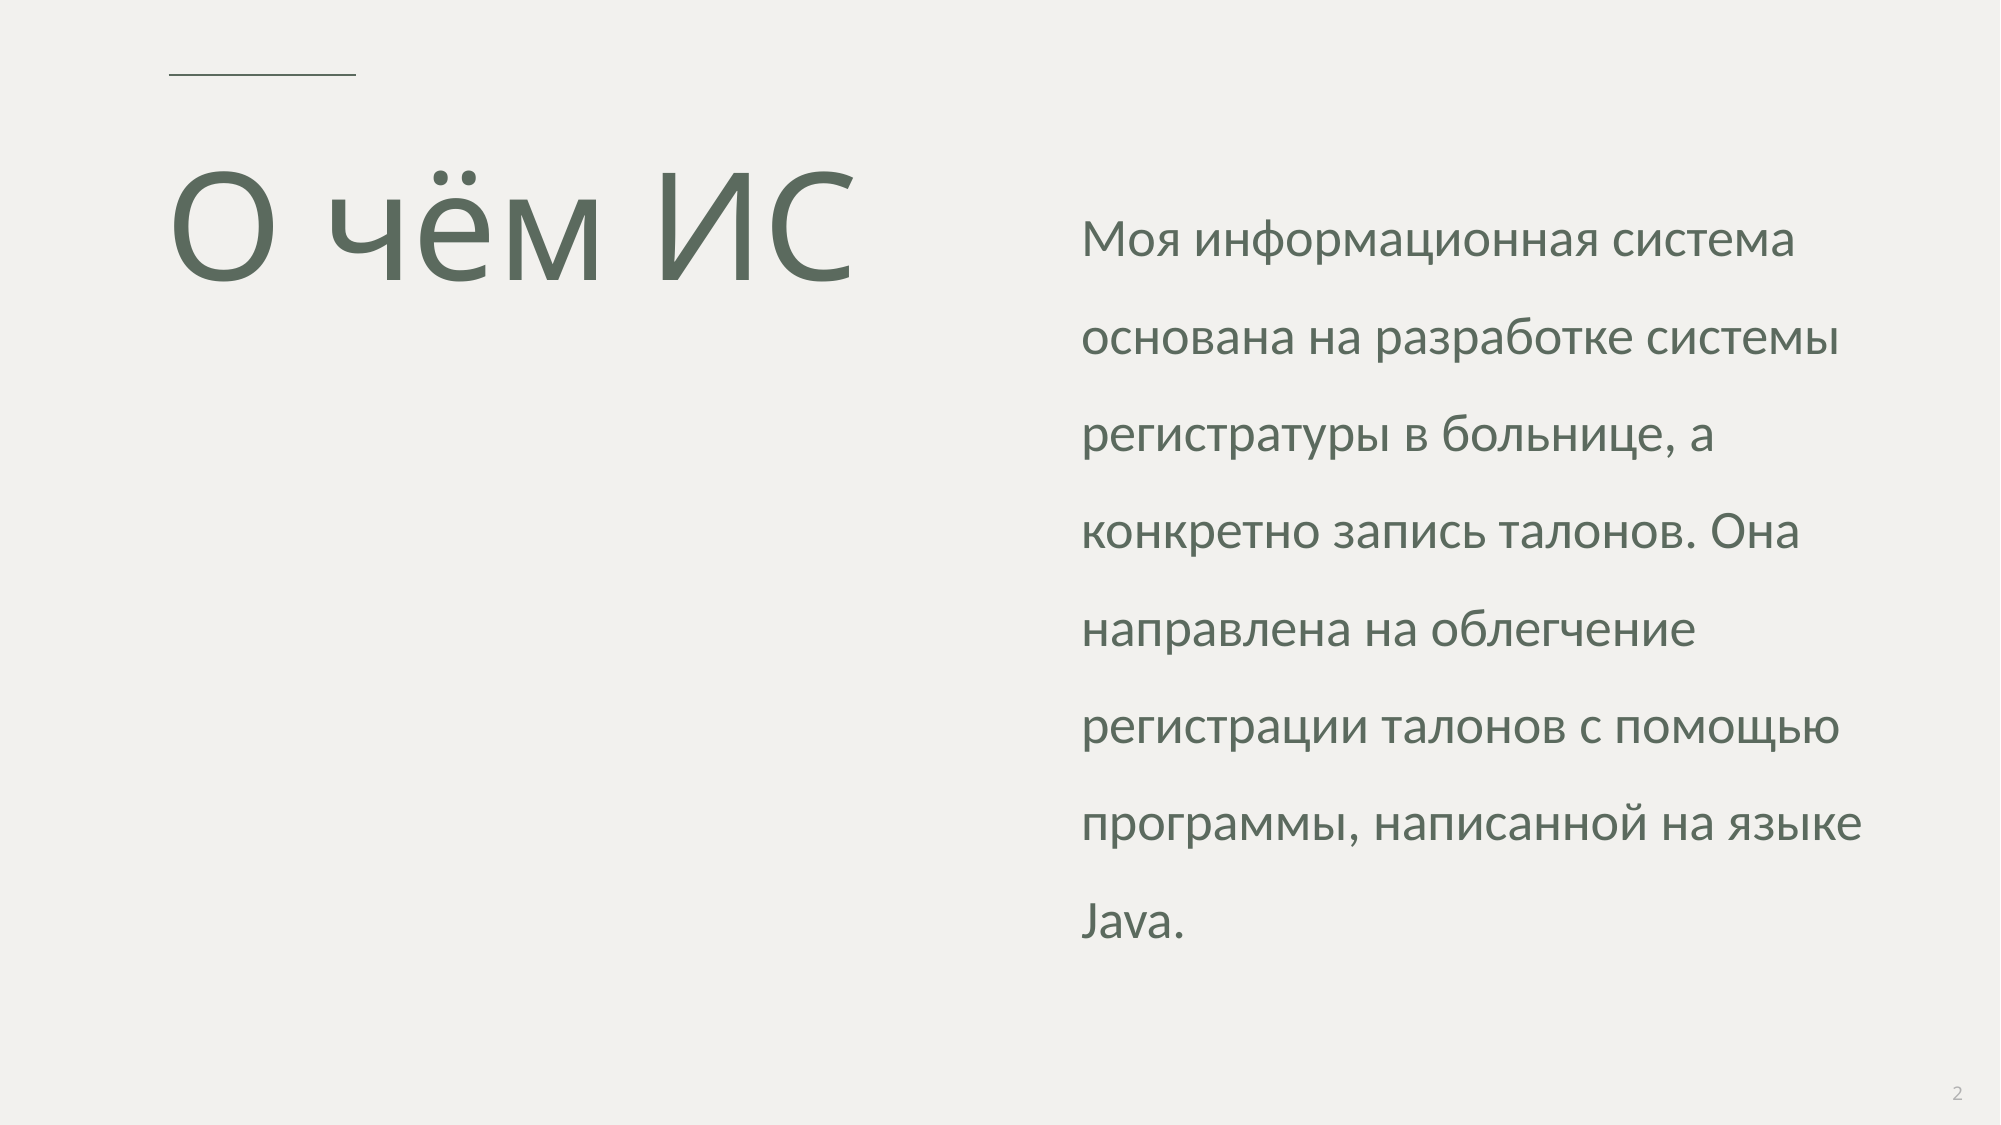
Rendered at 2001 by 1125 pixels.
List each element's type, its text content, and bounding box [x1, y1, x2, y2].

list Моя информационная система основана на разработке системы регистратуры в больнице, а конкретно запись талонов. Она направлена на облегчение регистрации талонов с помощью программы, написанной на языке Java. [1066, 162, 1916, 963]
slide_number 2 [1528, 1064, 1979, 1124]
title О чём ИС [150, 143, 1000, 329]
